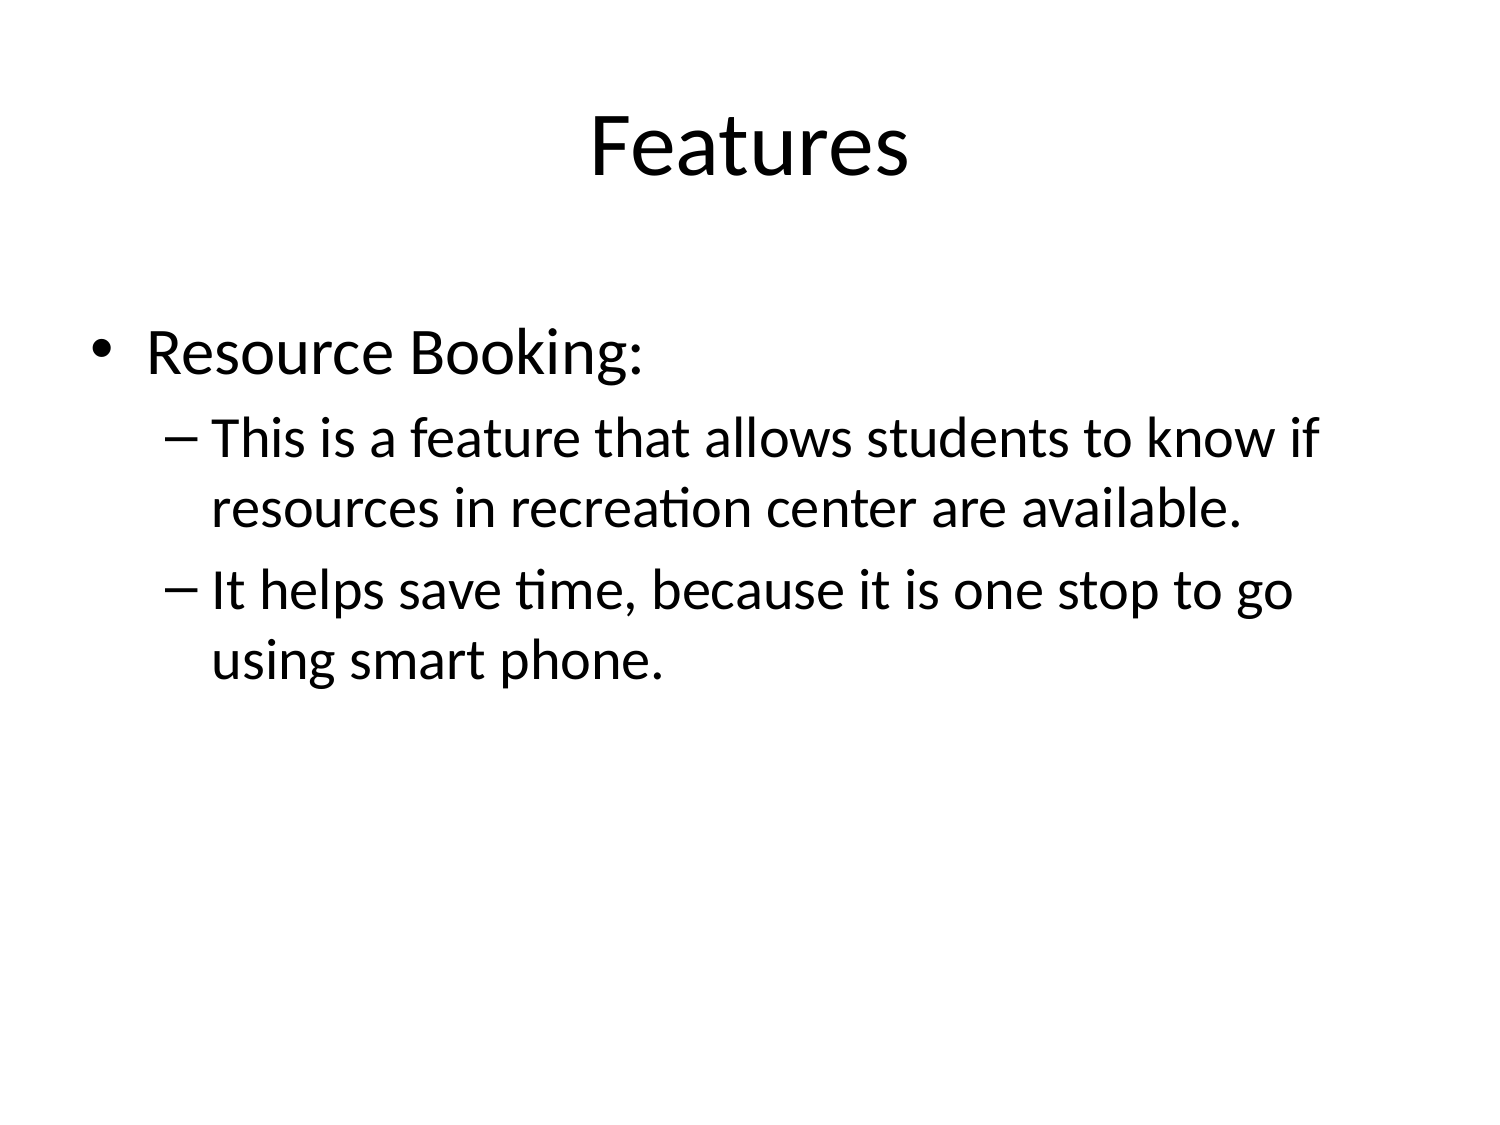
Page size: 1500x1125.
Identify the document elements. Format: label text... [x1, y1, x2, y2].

title Features [75, 45, 1425, 233]
list Resource Booking: This is a feature that allows students to know if resources in recreation center are available. It helps save time, because it is one stop to go using smart phone. [75, 299, 1425, 1043]
